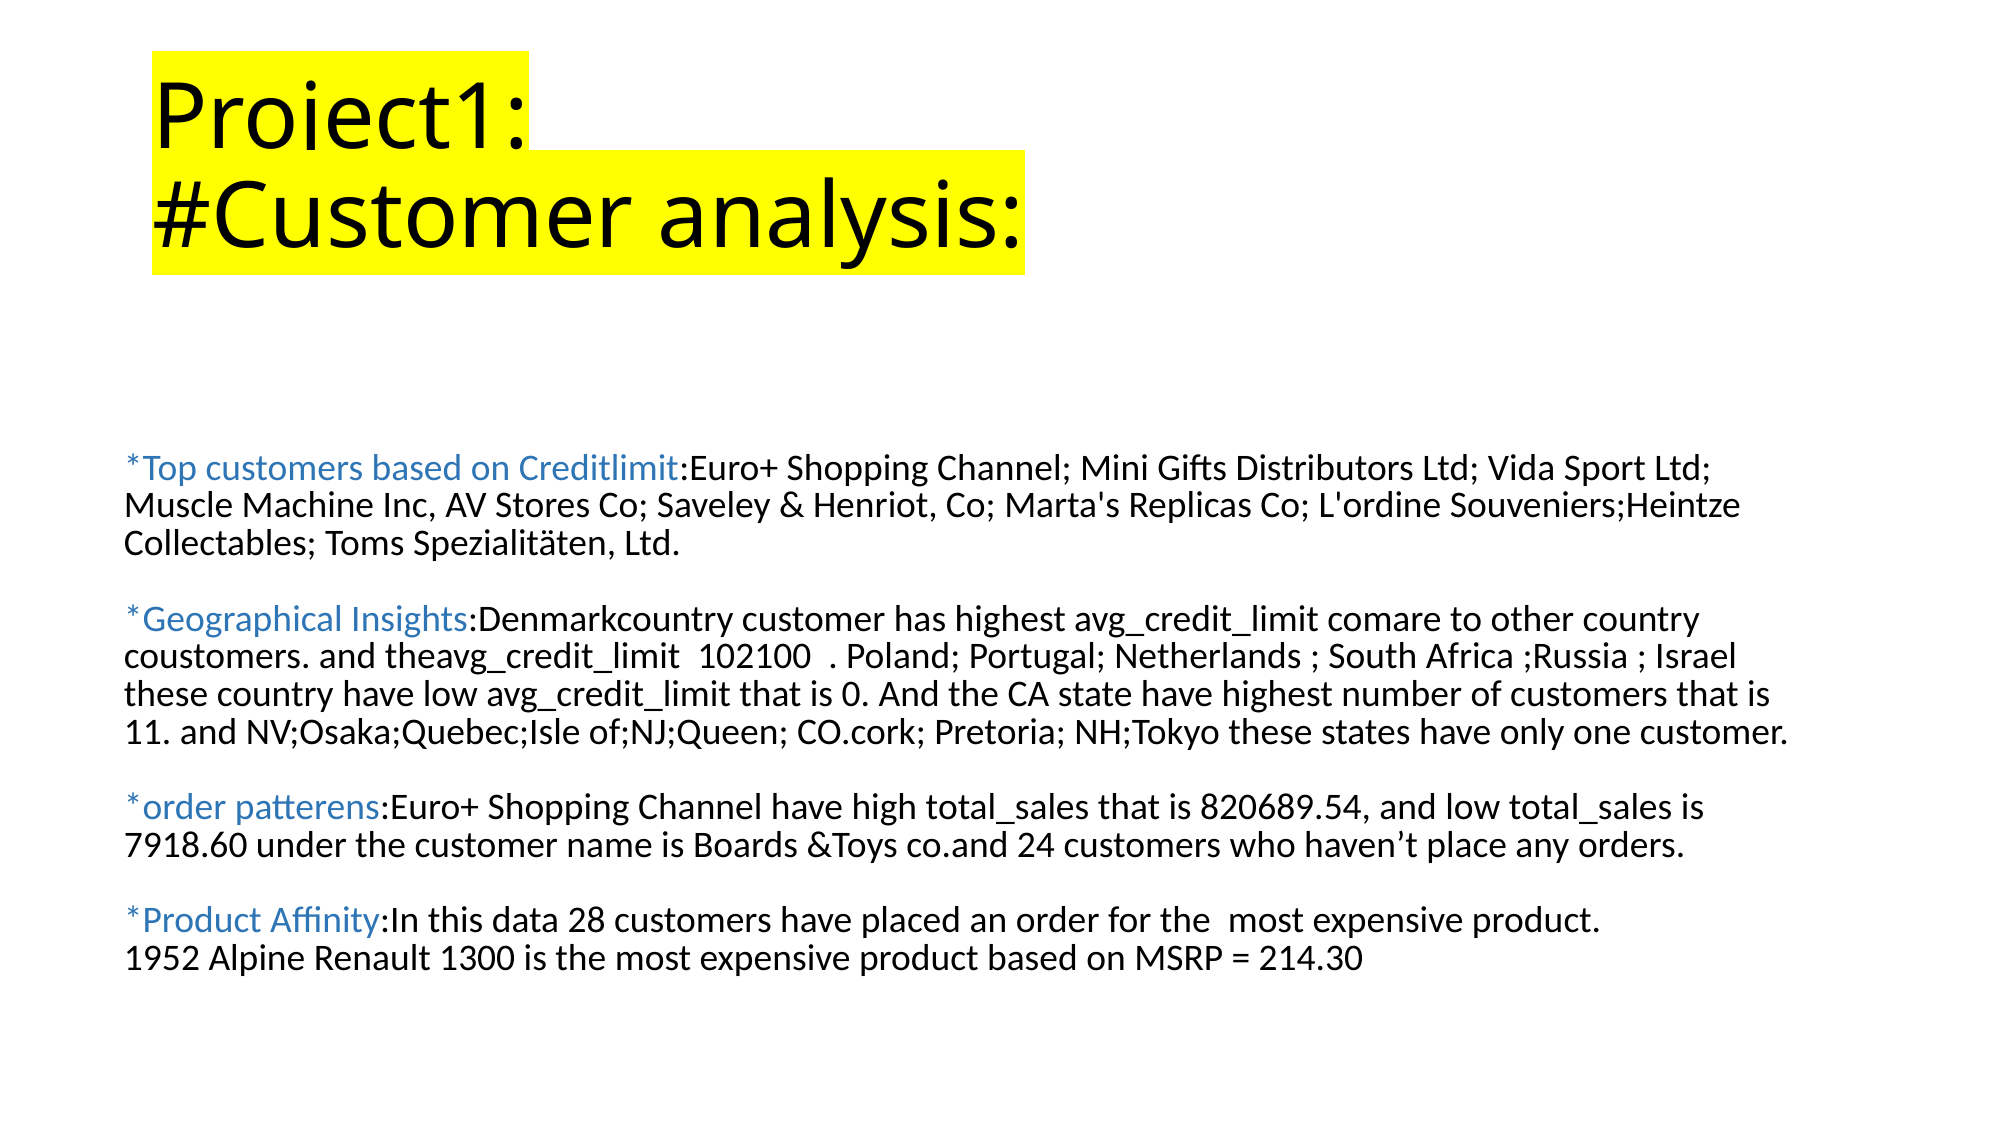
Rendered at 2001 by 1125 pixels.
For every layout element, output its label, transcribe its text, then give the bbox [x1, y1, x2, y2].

title Project1: #Customer analysis: [137, 59, 1863, 278]
table_header *Top customers based on Creditlimit:Euro+ Shopping Channel; Mini Gifts Distributors Ltd; Vida Sport Ltd; Muscle Machine Inc, AV Stores Co; Saveley & Henriot, Co; Marta's Replicas Co; L'ordine Souveniers;Heintze Collectables; Toms Spezialitäten, Ltd. *Geographical Insights:Denmarkcountry customer has highest avg_credit_limit comare to other country coustomers. and theavg_credit_limit 102100 . Poland; Portugal; Netherlands ; South Africa ;Russia ; Israel these country have low avg_credit_limit that is 0. And the CA state have highest number of customers that is 11. and NV;Osaka;Quebec;Isle of;NJ;Queen; CO.cork; Pretoria; NH;Tokyo these states have only one customer. *order patterens:Euro+ Shopping Channel have high total_sales that is 820689.54, and low total_sales is 7918.60 under the customer name is Boards &Toys co.and 24 customers who haven’t place any orders. *Product Affinity:In this data 28 customers have placed an order for the most expensive product. 1952 Alpine Renault 1300 is the most expensive product based on MSRP = 214.30 [109, 340, 1834, 1125]
